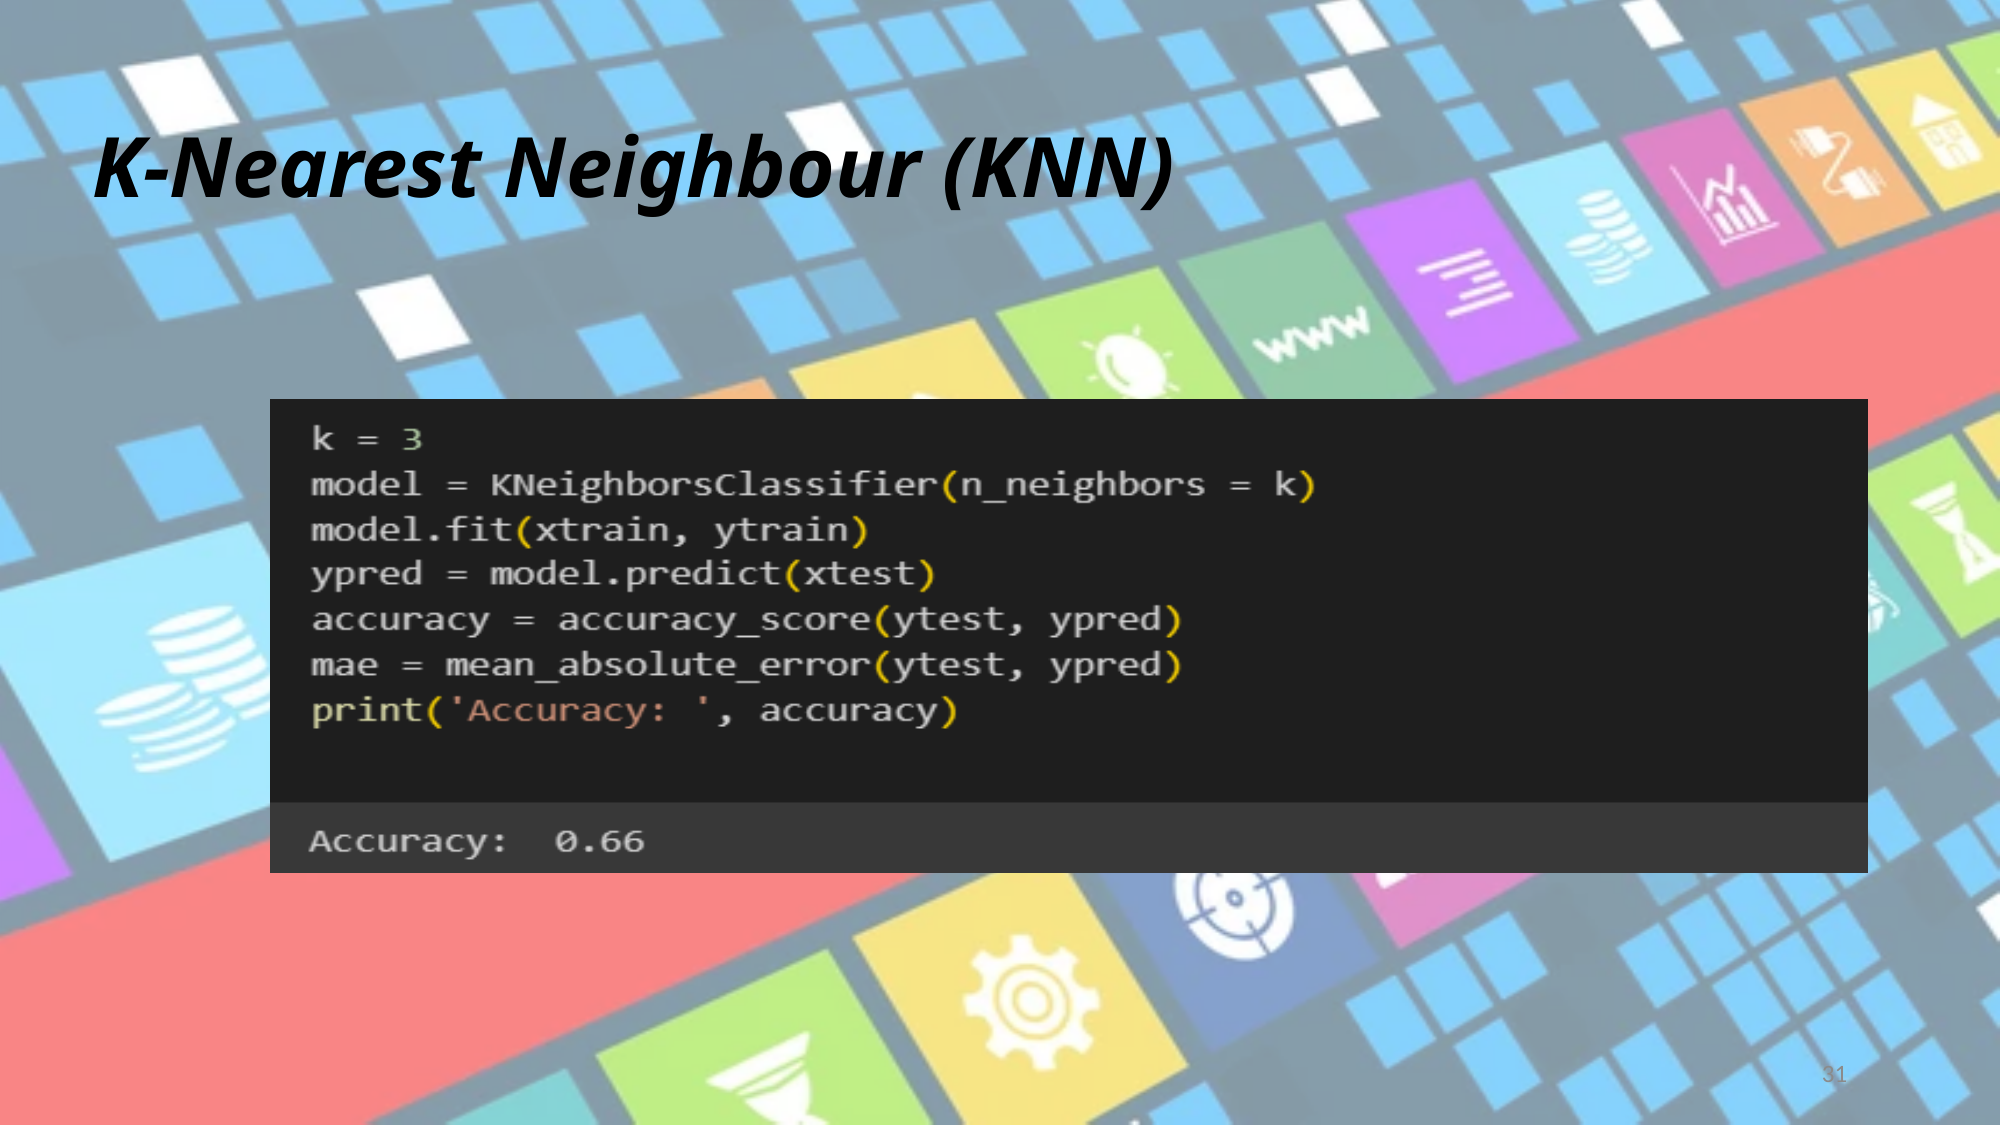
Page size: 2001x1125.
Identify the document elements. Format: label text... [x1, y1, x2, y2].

text_box K-Nearest Neighbour (KNN) [77, 106, 1391, 522]
slide_number 31 [1412, 1042, 1863, 1103]
picture [270, 399, 1868, 873]
